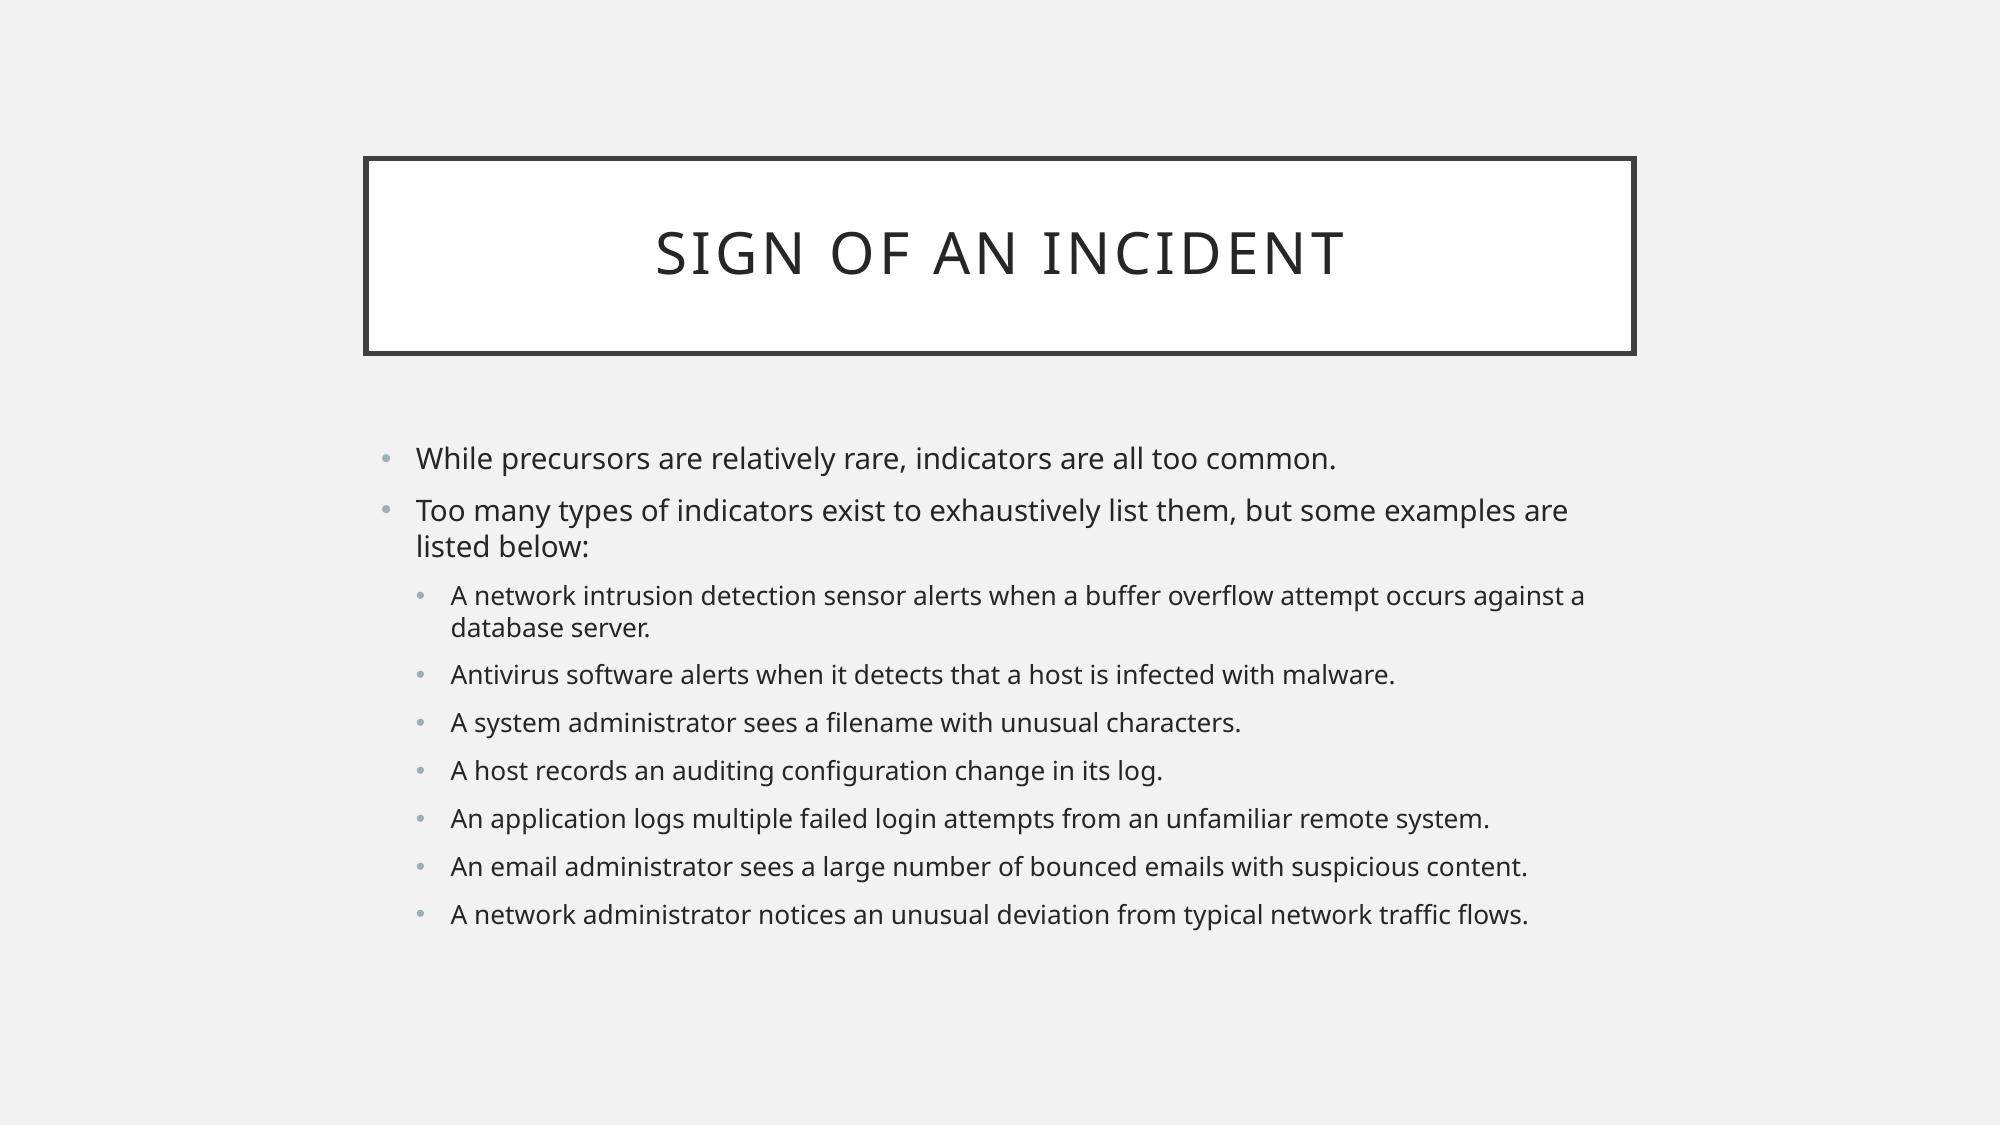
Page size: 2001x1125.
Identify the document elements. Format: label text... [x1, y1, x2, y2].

title Sign of an incident [363, 156, 1637, 356]
list While precursors are relatively rare, indicators are all too common. Too many types of indicators exist to exhaustively list them, but some examples are listed below: A network intrusion detection sensor alerts when a buffer overflow attempt occurs against a database server. Antivirus software alerts when it detects that a host is infected with malware. A system administrator sees a filename with unusual characters. A host records an auditing configuration change in its log. An application logs multiple failed login attempts from an unfamiliar remote system. An email administrator sees a large number of bounced emails with suspicious content. A network administrator notices an unusual deviation from typical network traffic flows. [366, 432, 1634, 942]
